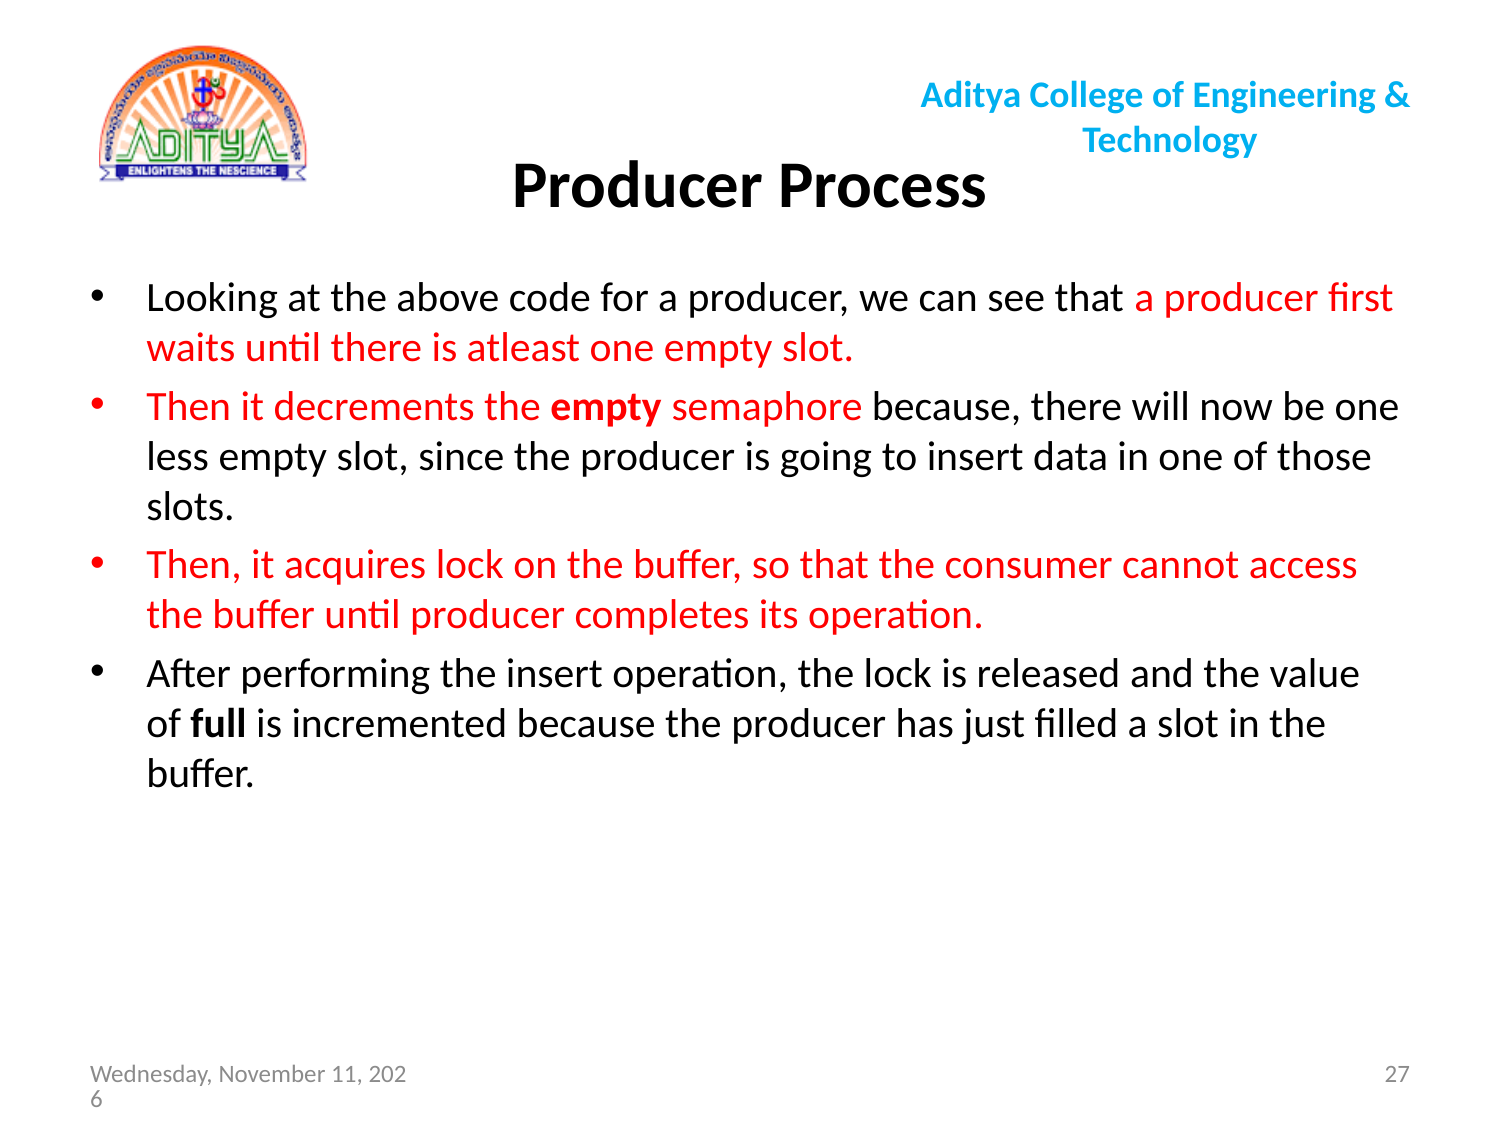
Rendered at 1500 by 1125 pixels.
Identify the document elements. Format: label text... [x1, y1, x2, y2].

title Producer Process [75, 87, 1425, 262]
list Looking at the above code for a producer, we can see that a producer first waits until there is atleast one empty slot. Then it decrements the empty semaphore because, there will now be one less empty slot, since the producer is going to insert data in one of those slots. Then, it acquires lock on the buffer, so that the consumer cannot access the buffer until producer completes its operation. After performing the insert operation, the lock is released and the value of full is incremented because the producer has just filled a slot in the buffer. [75, 262, 1425, 1005]
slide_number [75, 1042, 425, 1103]
text_box Aditya College of Engineering & Technology [905, 62, 1427, 167]
picture [99, 41, 316, 189]
slide_number 27 [1074, 1042, 1425, 1103]
